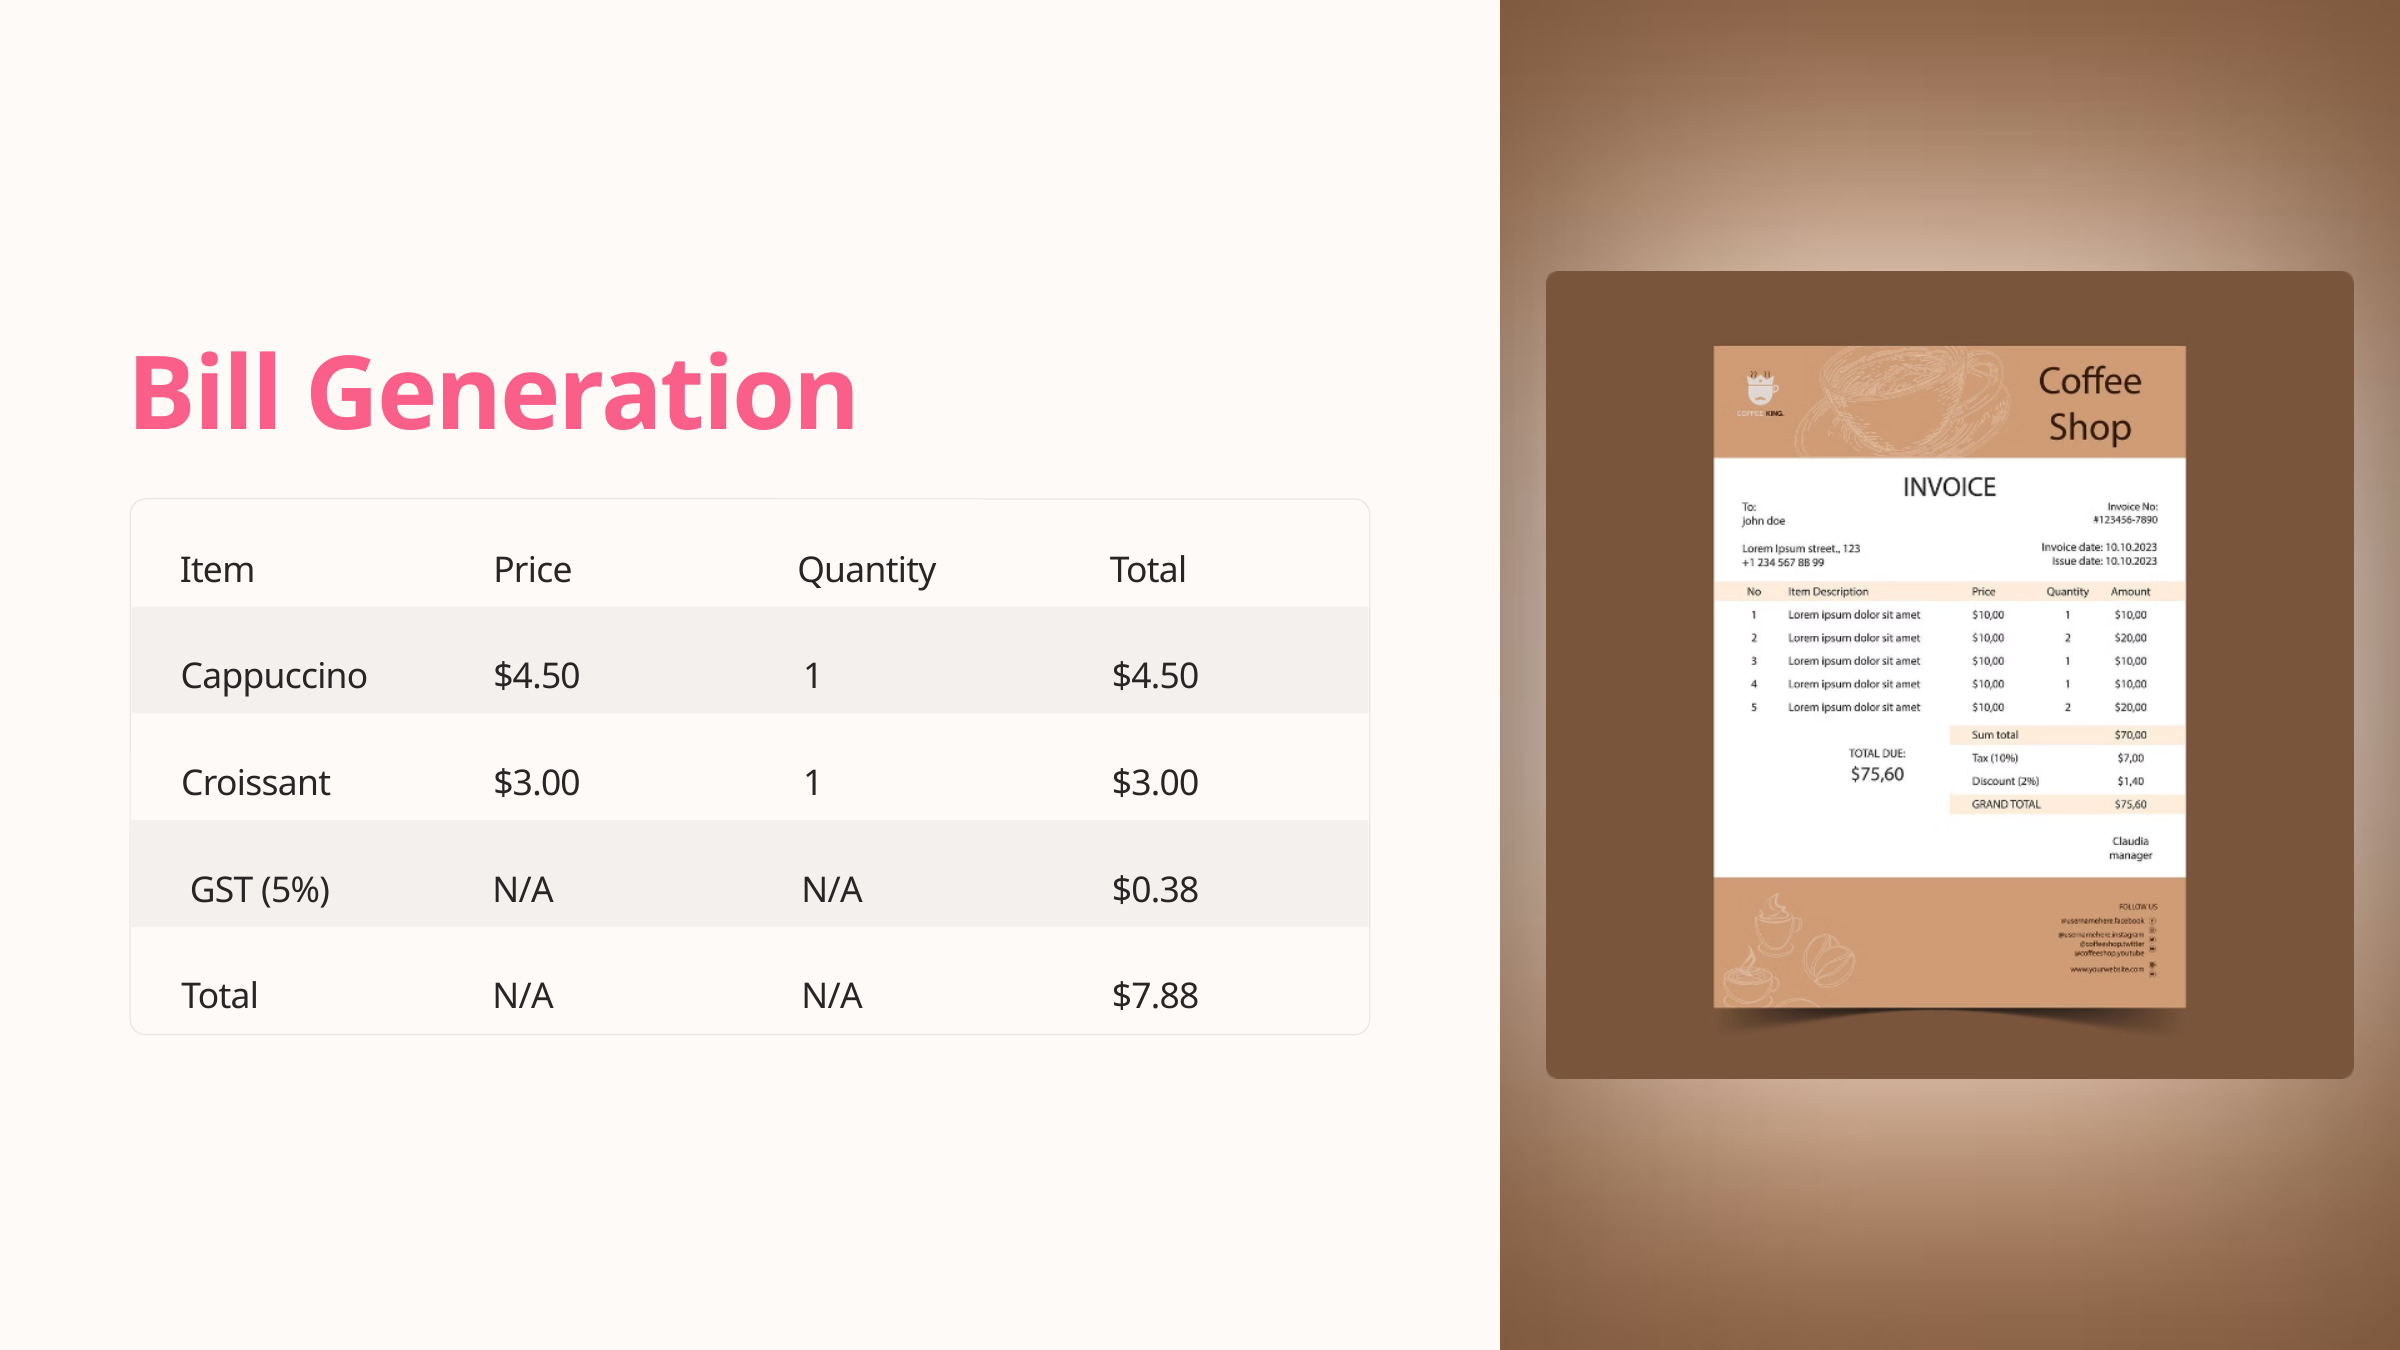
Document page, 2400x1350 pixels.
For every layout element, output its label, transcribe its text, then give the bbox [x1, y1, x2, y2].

text_box N/A [794, 843, 871, 917]
text_box GST (5%) [182, 843, 338, 917]
text_box Croissant [173, 737, 339, 811]
text_box [131, 500, 1369, 606]
text_box Price [485, 523, 581, 597]
text_box [131, 713, 1369, 820]
text_box [131, 820, 1369, 926]
picture [1499, 0, 2400, 1350]
text_box $4.50 [1104, 630, 1207, 704]
text_box Bill Generation [120, 315, 868, 457]
text_box $3.00 [1104, 737, 1207, 811]
text_box $4.50 [485, 630, 589, 704]
text_box [131, 606, 1369, 713]
text_box [131, 926, 1369, 1034]
text_box Total [1102, 523, 1195, 597]
text_box N/A [794, 950, 871, 1024]
text_box Cappuccino [173, 630, 376, 704]
text_box 1 [795, 737, 832, 811]
text_box [0, 0, 1499, 1350]
text_box $3.00 [485, 737, 589, 811]
text_box Total [173, 950, 267, 1024]
text_box N/A [484, 950, 562, 1024]
text_box $7.88 [1104, 950, 1207, 1024]
text_box $0.38 [1104, 843, 1207, 917]
text_box N/A [484, 843, 562, 917]
text_box Quantity [789, 523, 944, 597]
text_box 1 [795, 630, 832, 704]
text_box Item [172, 523, 263, 597]
